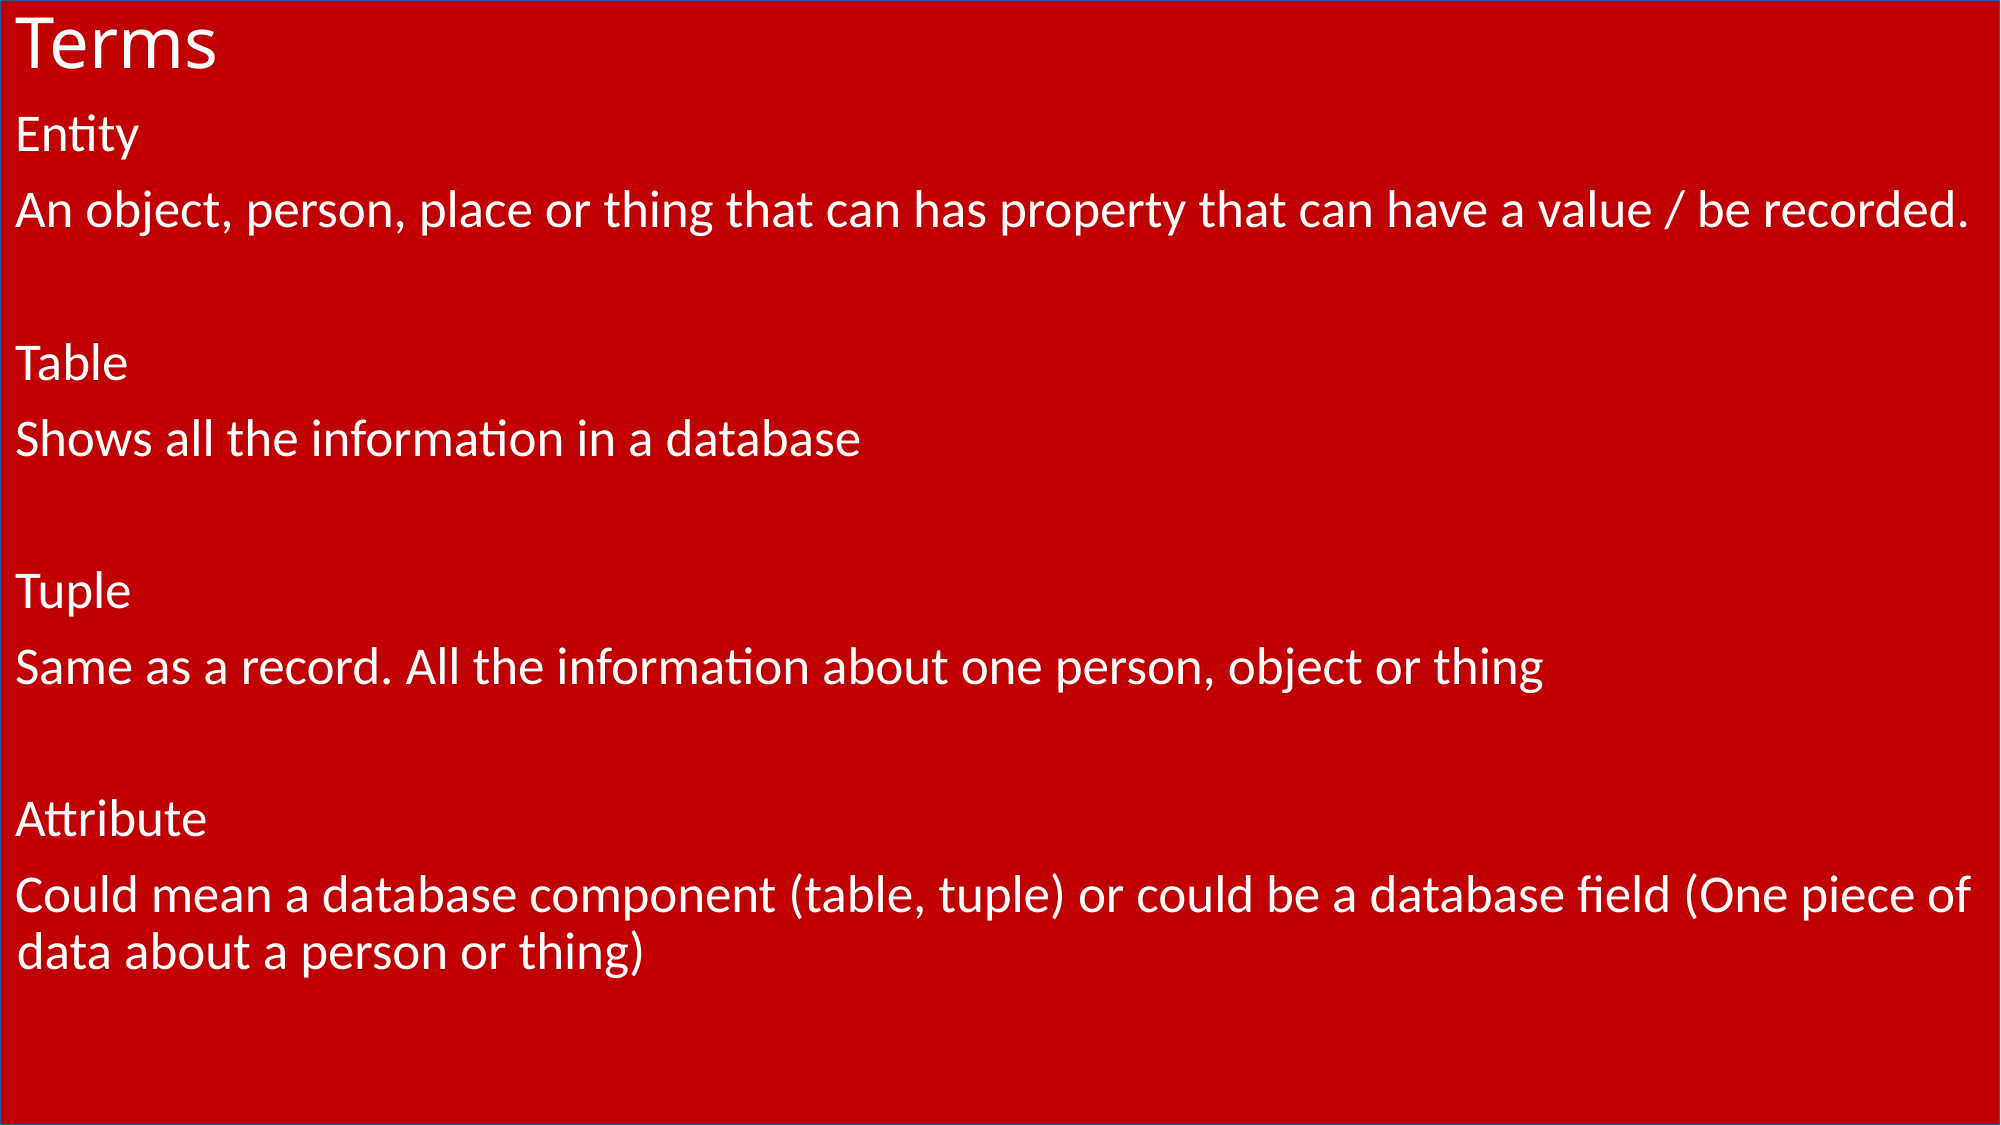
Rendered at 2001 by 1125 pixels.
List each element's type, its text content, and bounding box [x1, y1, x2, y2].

title Terms [0, 0, 2000, 92]
list Entity An object, person, place or thing that can has property that can have a value / be recorded. Table Shows all the information in a database Tuple Same as a record. All the information about one person, object or thing Attribute Could mean a database component (table, tuple) or could be a database field (One piece of data about a person or thing) [0, 98, 2000, 1125]
